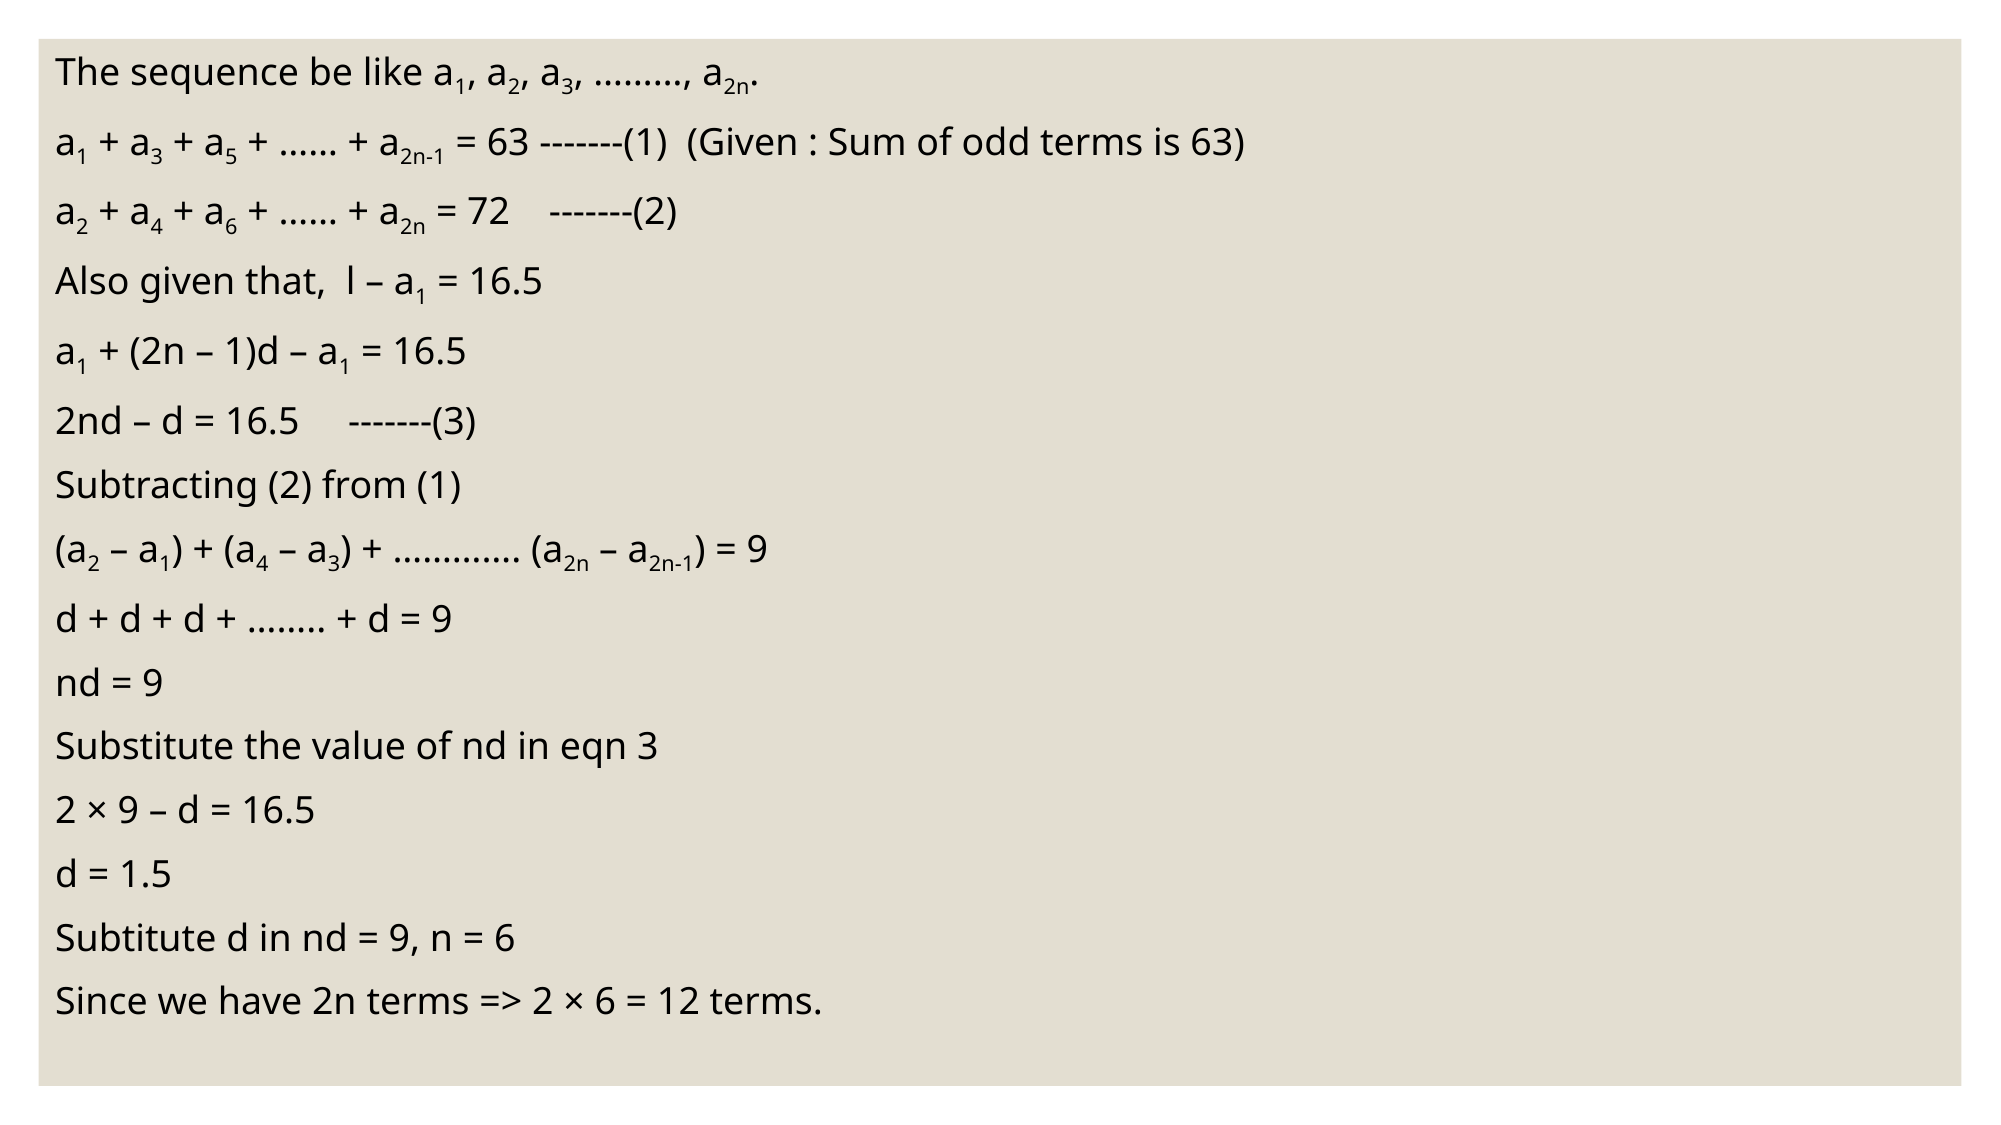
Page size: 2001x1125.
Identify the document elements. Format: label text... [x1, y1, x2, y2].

list The sequence be like a1, a2, a3, ………, a2n. a1 + a3 + a5 + …… + a2n-1 = 63 -------(1) (Given : Sum of odd terms is 63) a2 + a4 + a6 + …… + a2n = 72 -------(2) Also given that, l – a1 = 16.5 a1 + (2n – 1)d – a1 = 16.5 2nd – d = 16.5 -------(3) Subtracting (2) from (1) (a2 – a1) + (a4 – a3) + …………. (a2n – a2n-1) = 9 d + d + d + …….. + d = 9 nd = 9 Substitute the value of nd in eqn 3 2 × 9 – d = 16.5 d = 1.5 Subtitute d in nd = 9, n = 6 Since we have 2n terms => 2 × 6 = 12 terms. [40, 40, 1955, 1080]
